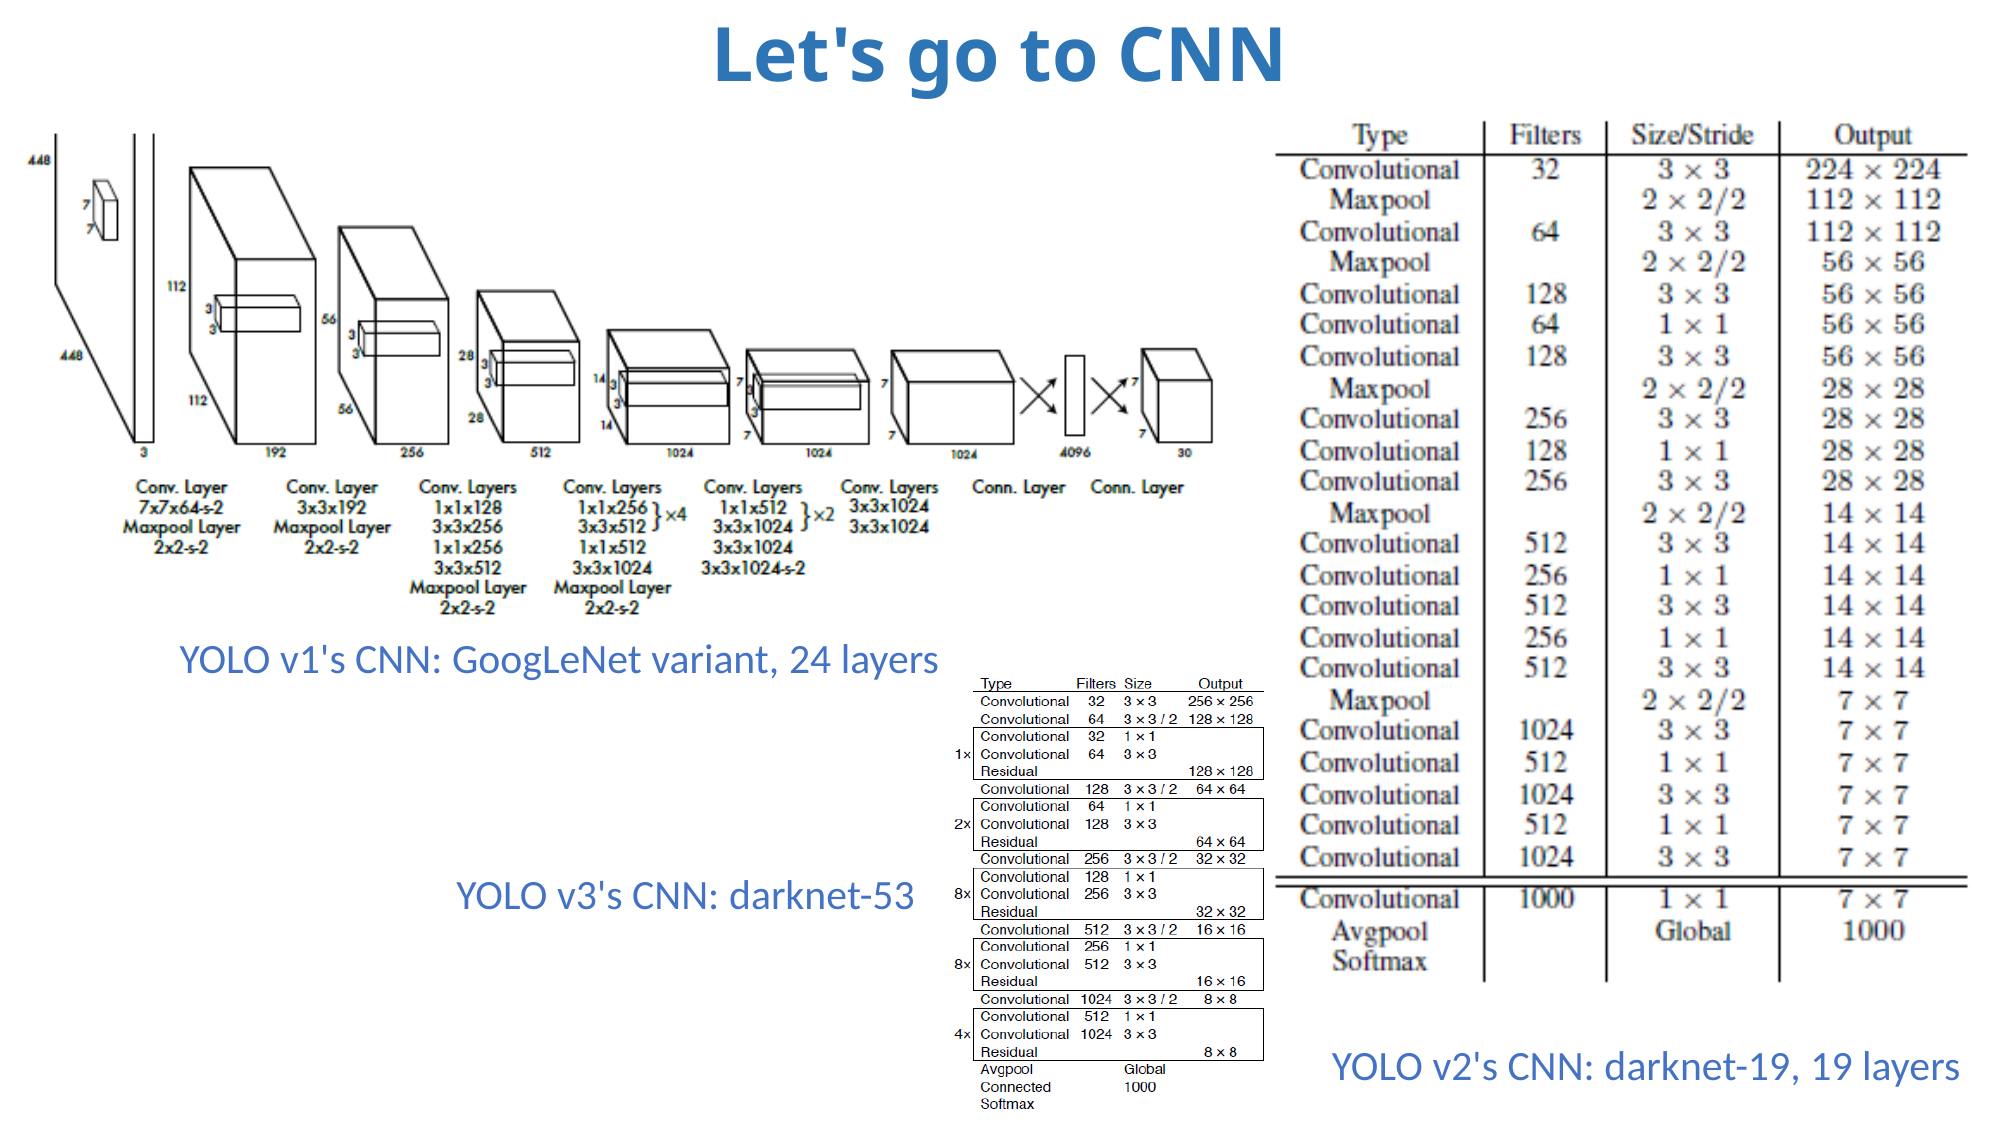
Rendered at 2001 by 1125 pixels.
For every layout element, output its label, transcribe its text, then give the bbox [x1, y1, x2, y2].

text_box YOLO v1's CNN: GoogLeNet variant, 24 layers [164, 625, 955, 689]
text_box Let's go to CNN [137, 0, 1863, 116]
picture [950, 115, 1975, 1114]
text_box YOLO v3's CNN: darknet-53 [441, 860, 930, 925]
text_box YOLO v2's CNN: darknet-19, 19 layers [1317, 1031, 1976, 1097]
picture [17, 115, 1220, 625]
